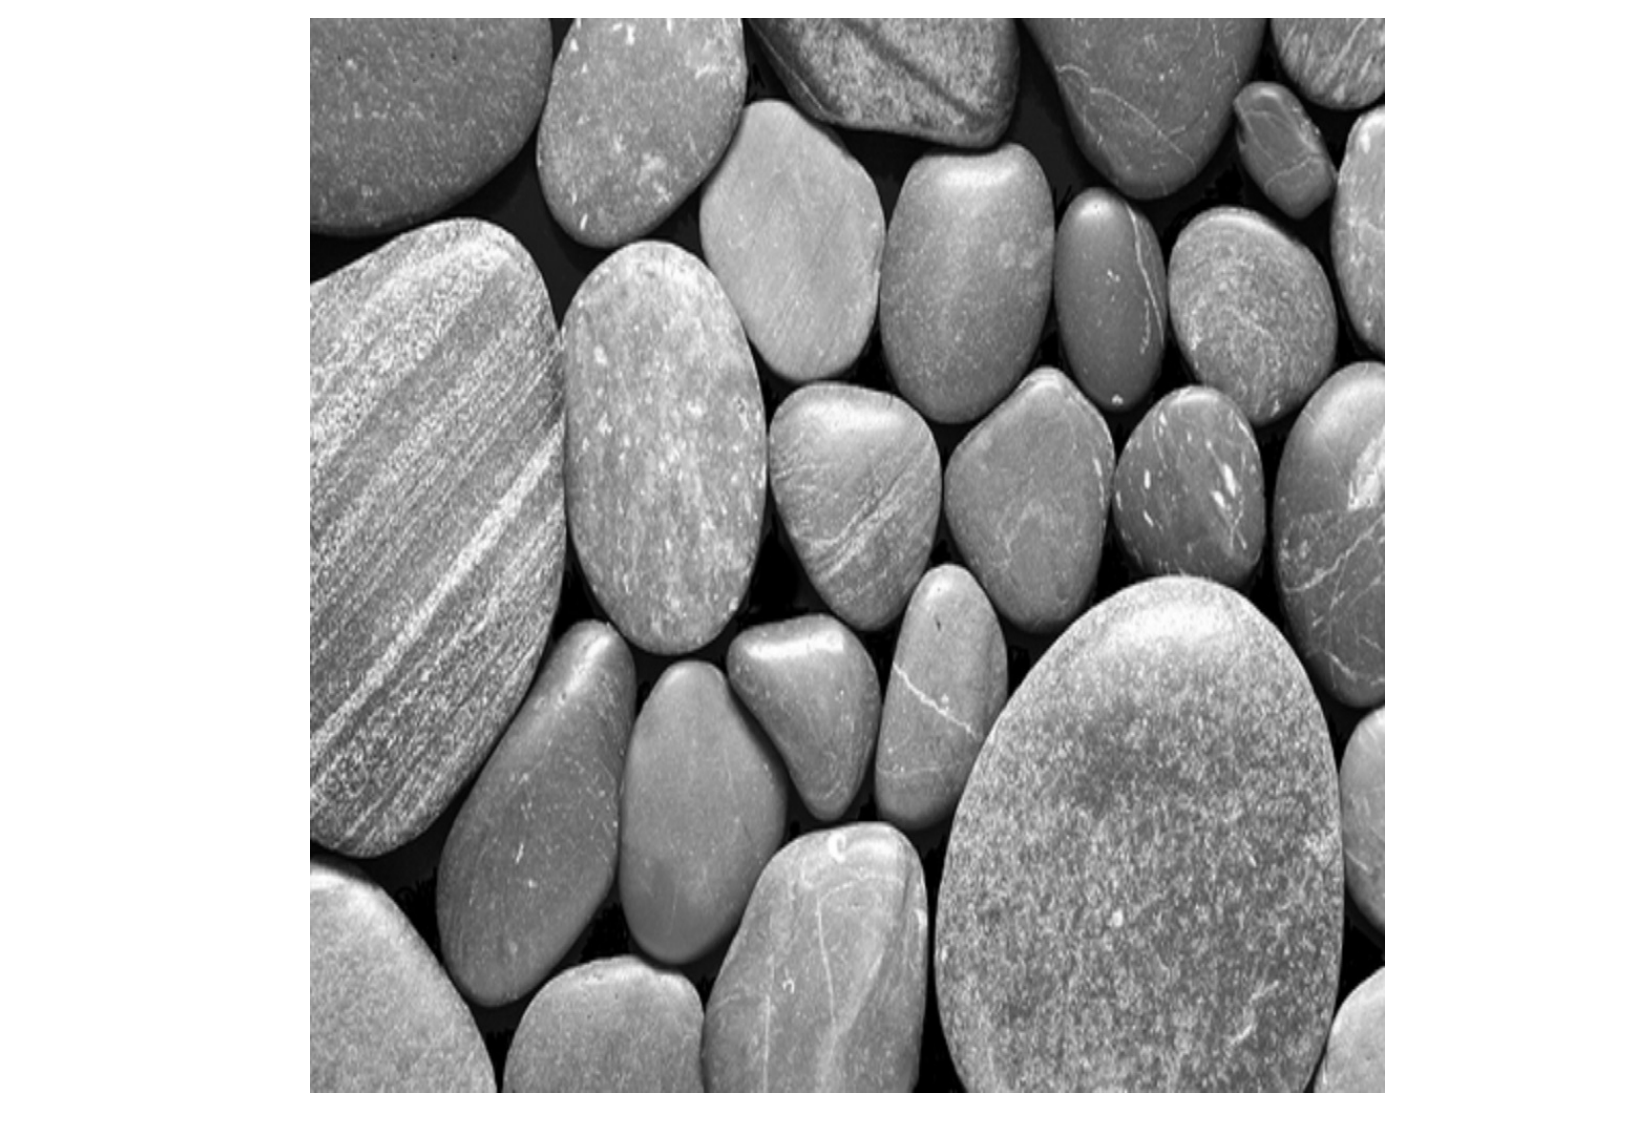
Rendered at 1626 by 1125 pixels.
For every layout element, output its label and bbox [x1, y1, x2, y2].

picture [310, 18, 1385, 1093]
